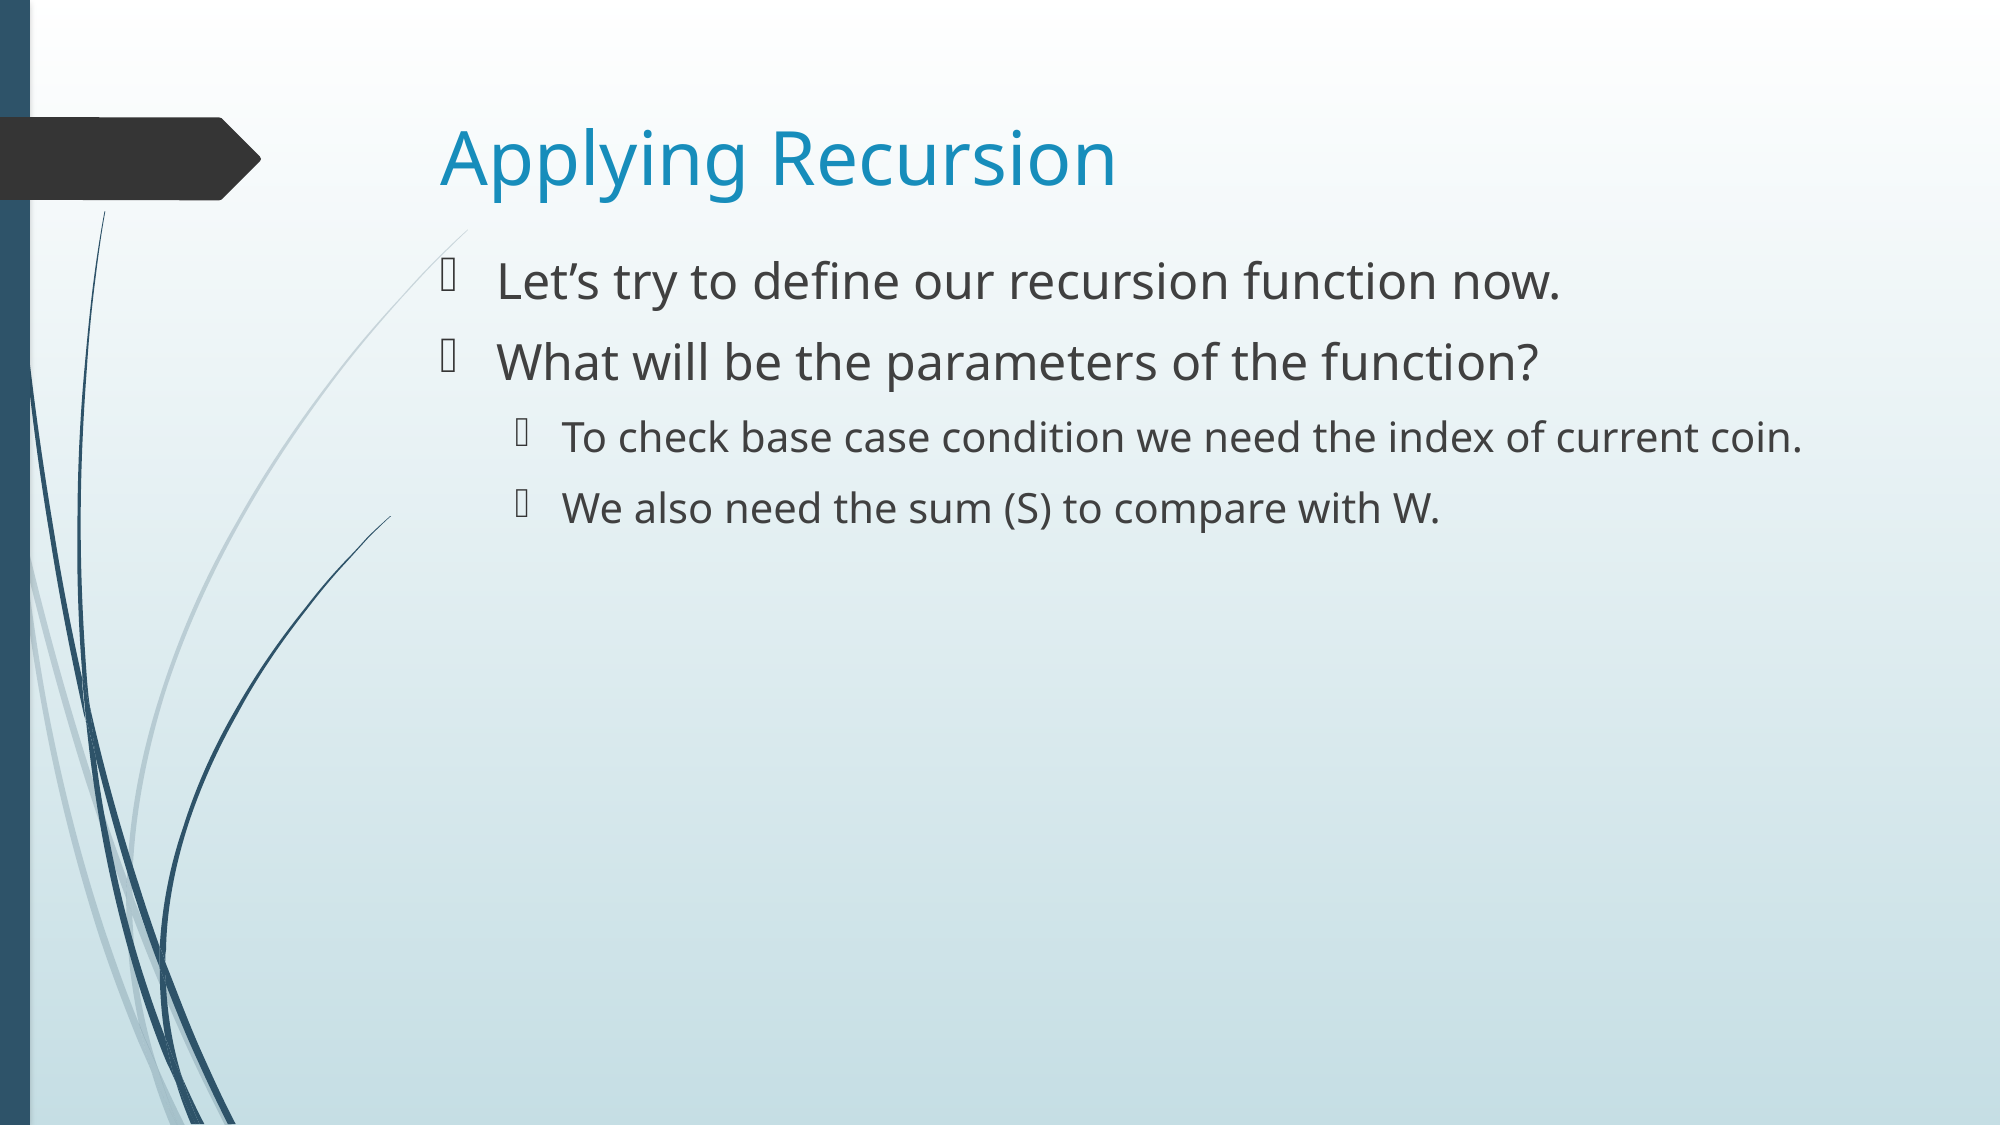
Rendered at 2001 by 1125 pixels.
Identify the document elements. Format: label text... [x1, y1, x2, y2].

title Applying Recursion [425, 102, 1888, 233]
list Let’s try to define our recursion function now. What will be the parameters of the function? To check base case condition we need the index of current coin. We also need the sum (S) to compare with W. [424, 242, 1888, 970]
